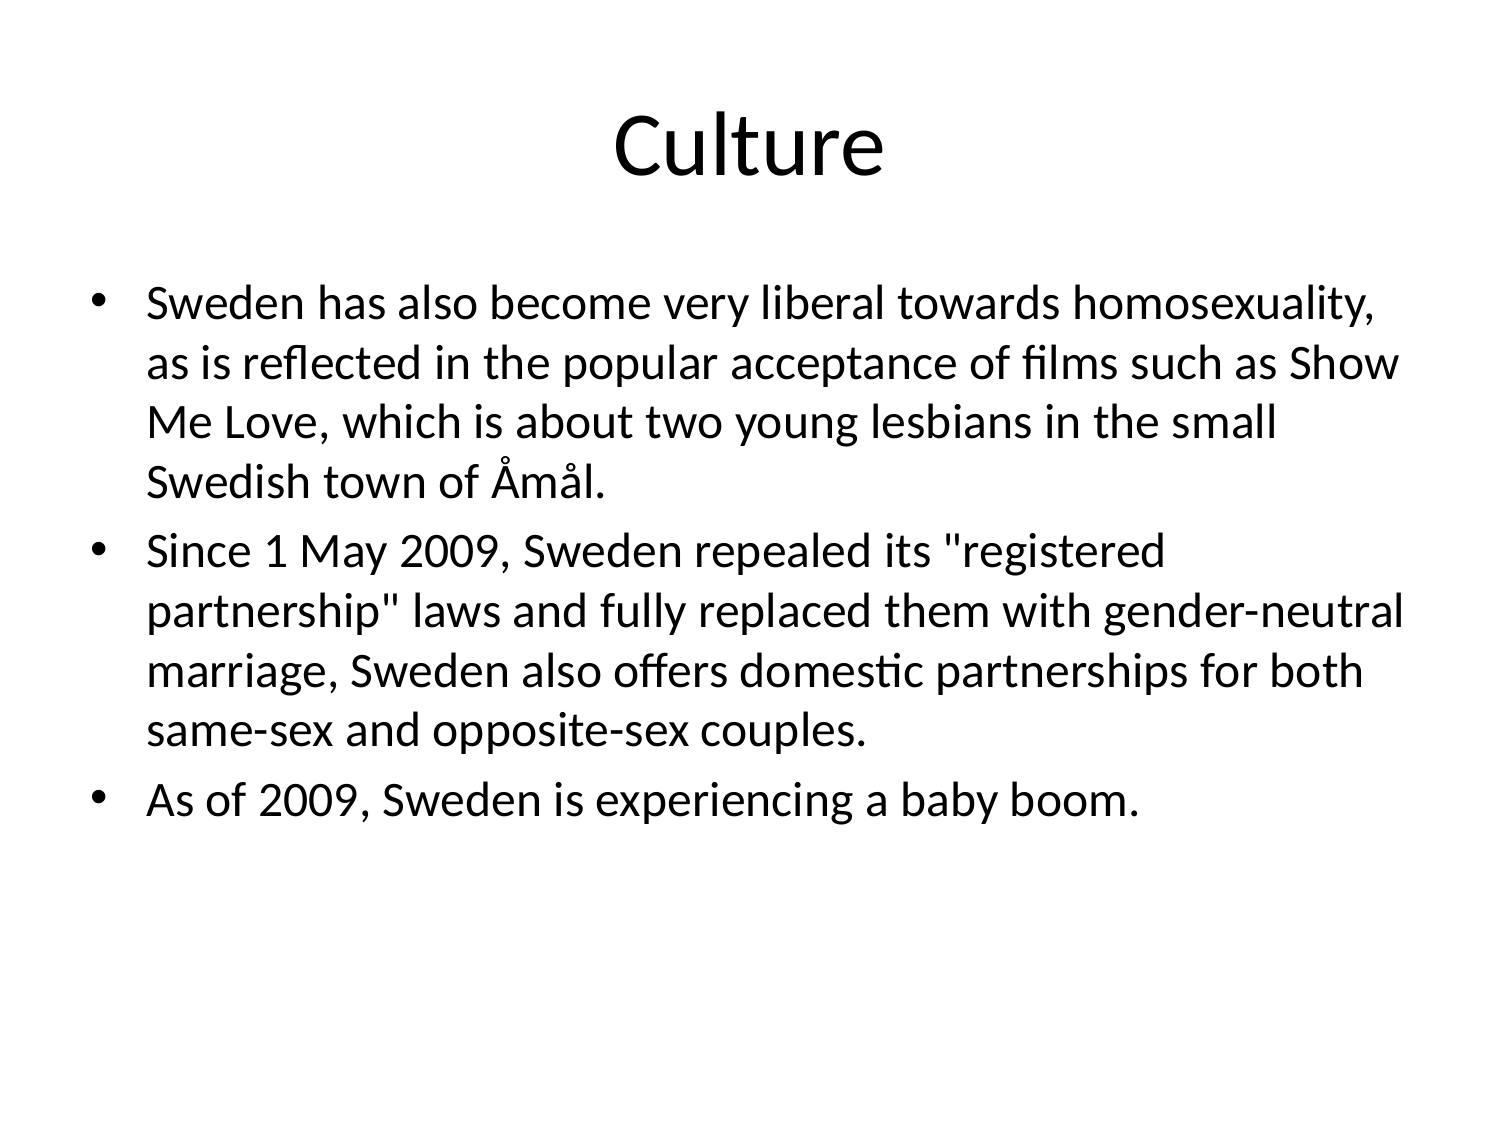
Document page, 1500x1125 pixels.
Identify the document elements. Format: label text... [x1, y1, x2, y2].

list Sweden has also become very liberal towards homosexuality, as is reflected in the popular acceptance of films such as Show Me Love, which is about two young lesbians in the small Swedish town of Åmål. Since 1 May 2009, Sweden repealed its "registered partnership" laws and fully replaced them with gender-neutral marriage, Sweden also offers domestic partnerships for both same-sex and opposite-sex couples. As of 2009, Sweden is experiencing a baby boom. [75, 262, 1425, 1005]
title Culture [75, 45, 1425, 233]
